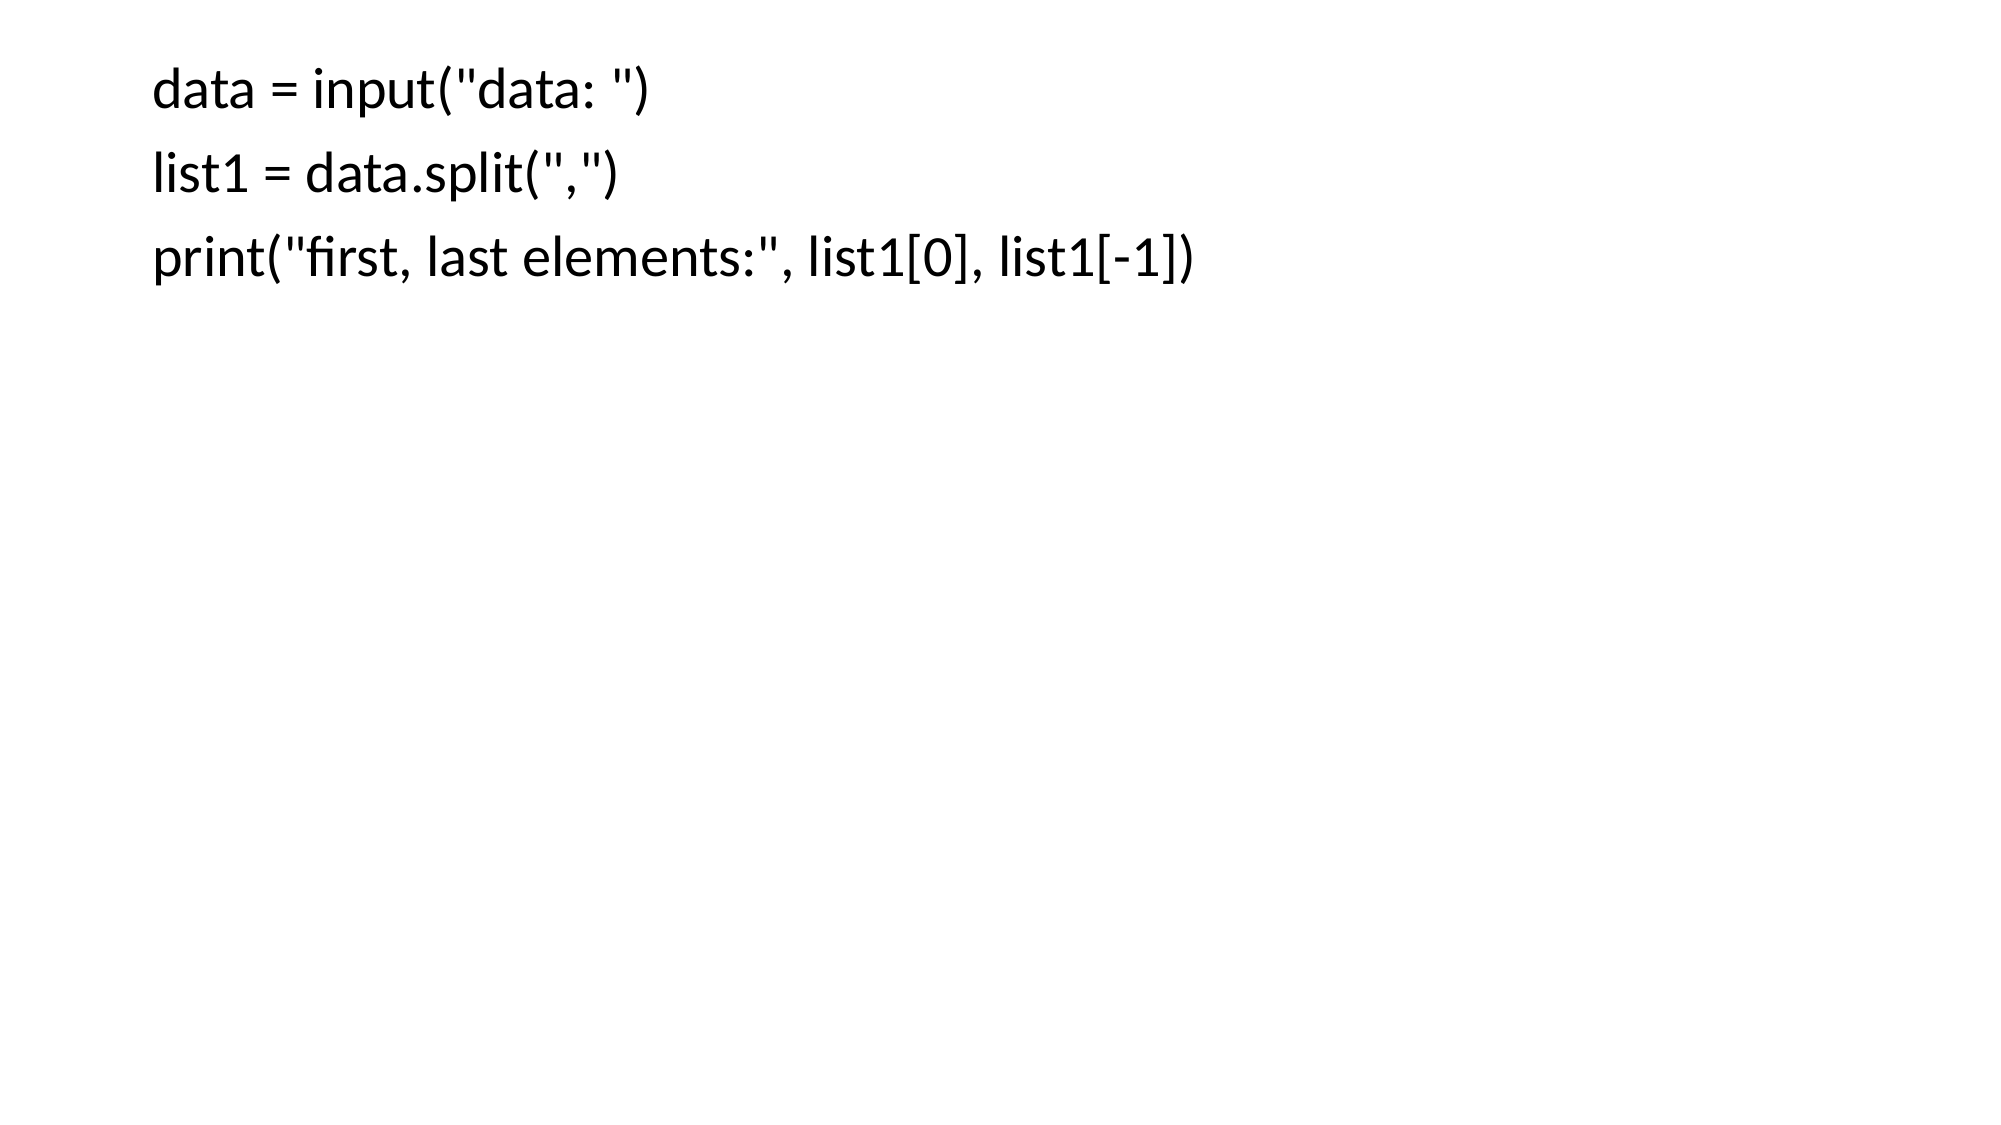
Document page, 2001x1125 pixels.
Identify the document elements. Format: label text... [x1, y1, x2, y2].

list data = input("data: ") list1 = data.split(",") print("first, last elements:", list1[0], list1[-1]) [137, 50, 1863, 1014]
